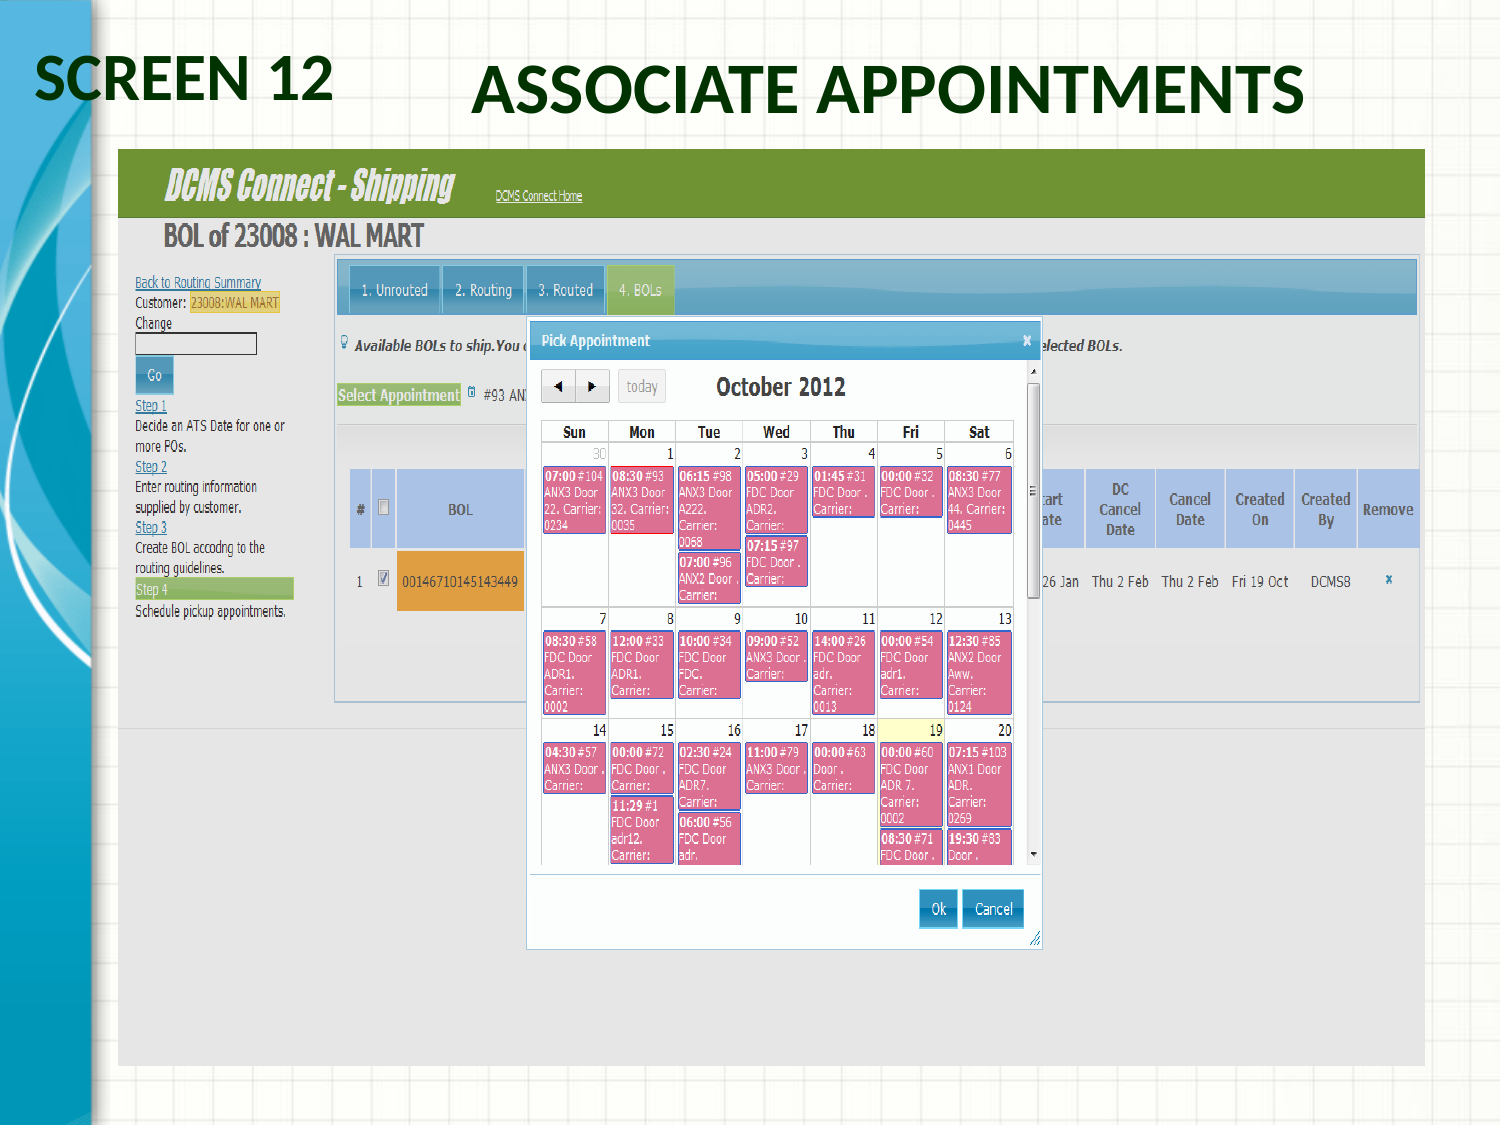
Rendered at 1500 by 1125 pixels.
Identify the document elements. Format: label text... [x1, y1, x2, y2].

text_box Associate appointments [441, 33, 1338, 147]
text_box Screen 12 [12, 24, 350, 163]
picture [0, 0, 1500, 1125]
